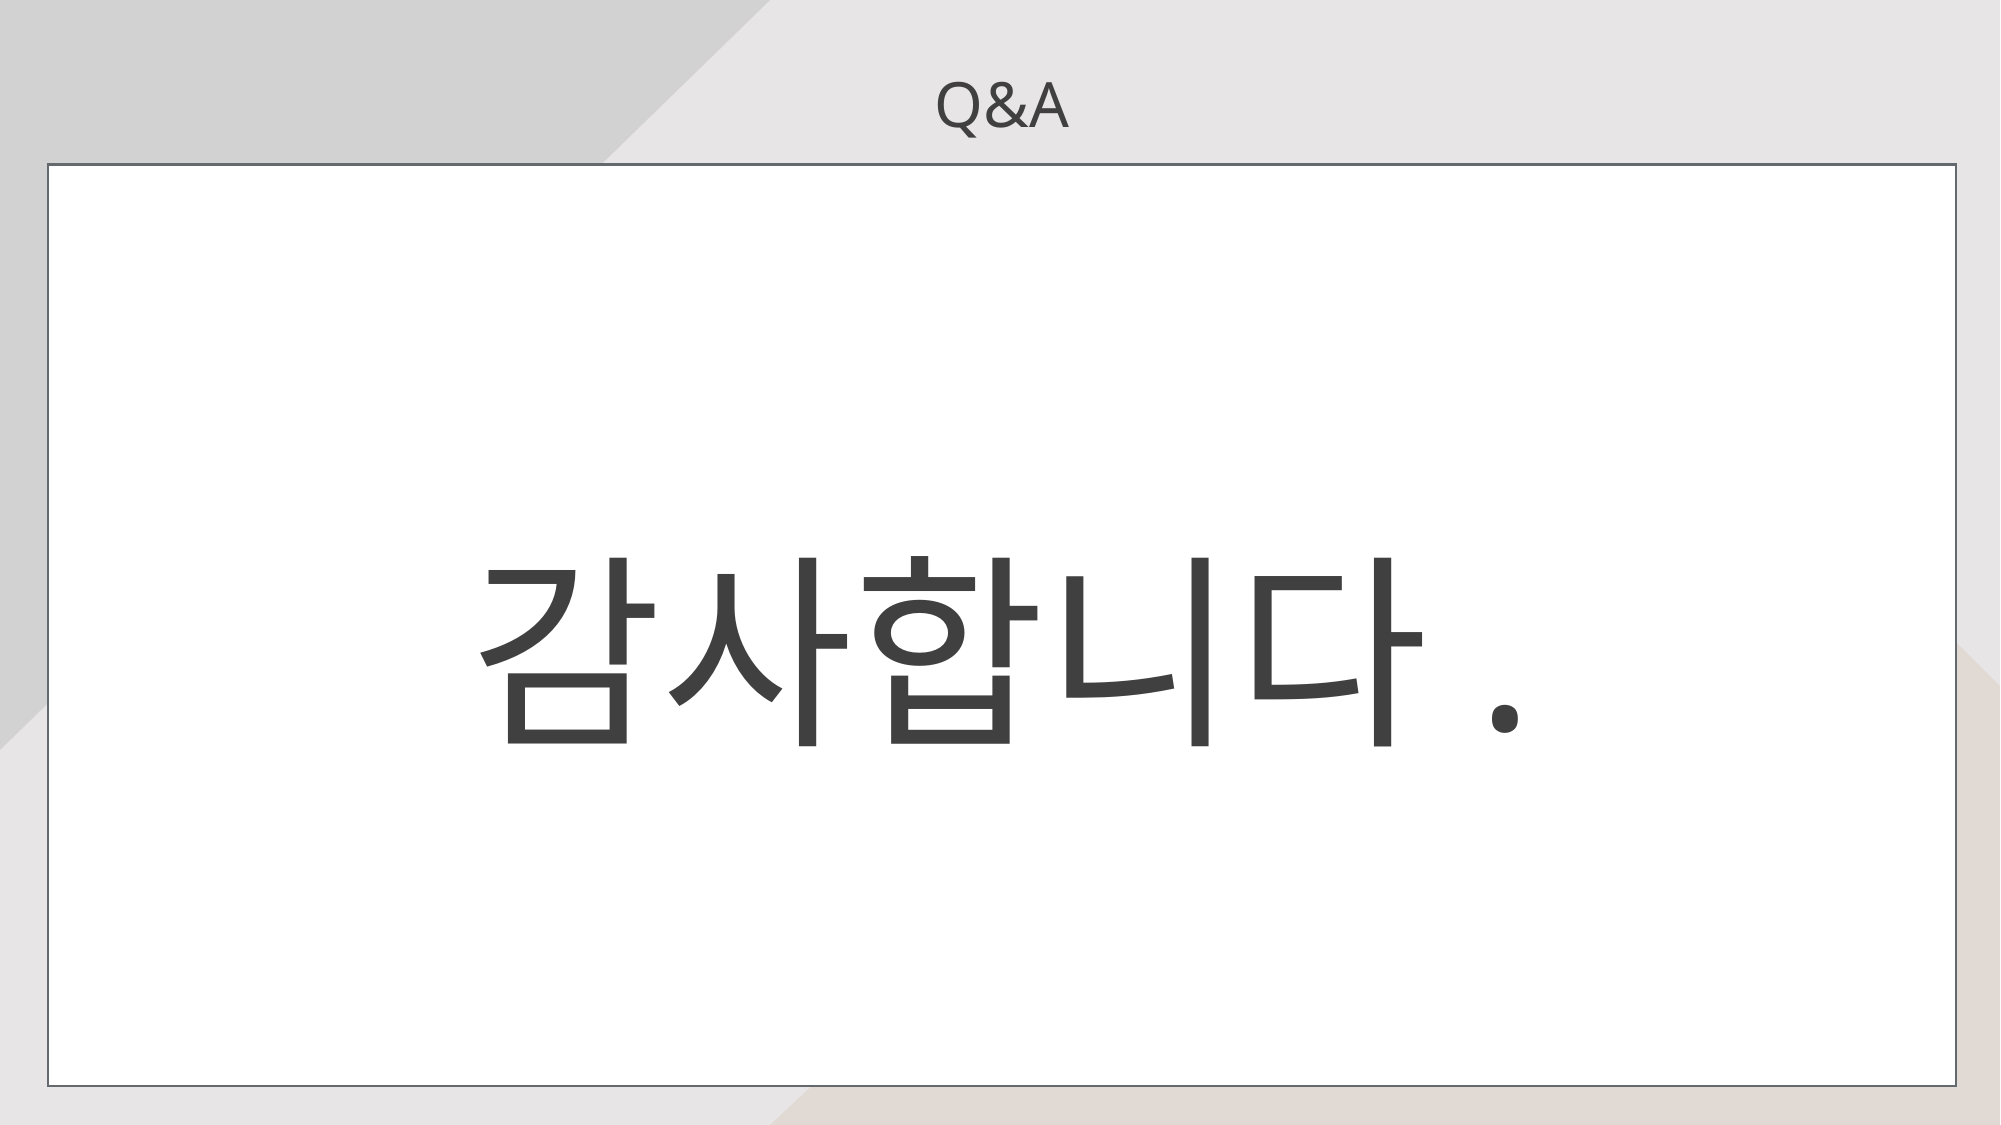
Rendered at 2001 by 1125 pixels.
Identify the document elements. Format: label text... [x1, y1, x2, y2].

text_box [0, 0, 772, 752]
text_box Q&A [502, 20, 1503, 148]
text_box 감사합니다. [387, 390, 1617, 780]
text_box [768, 641, 2000, 1125]
text_box [47, 163, 1957, 1087]
